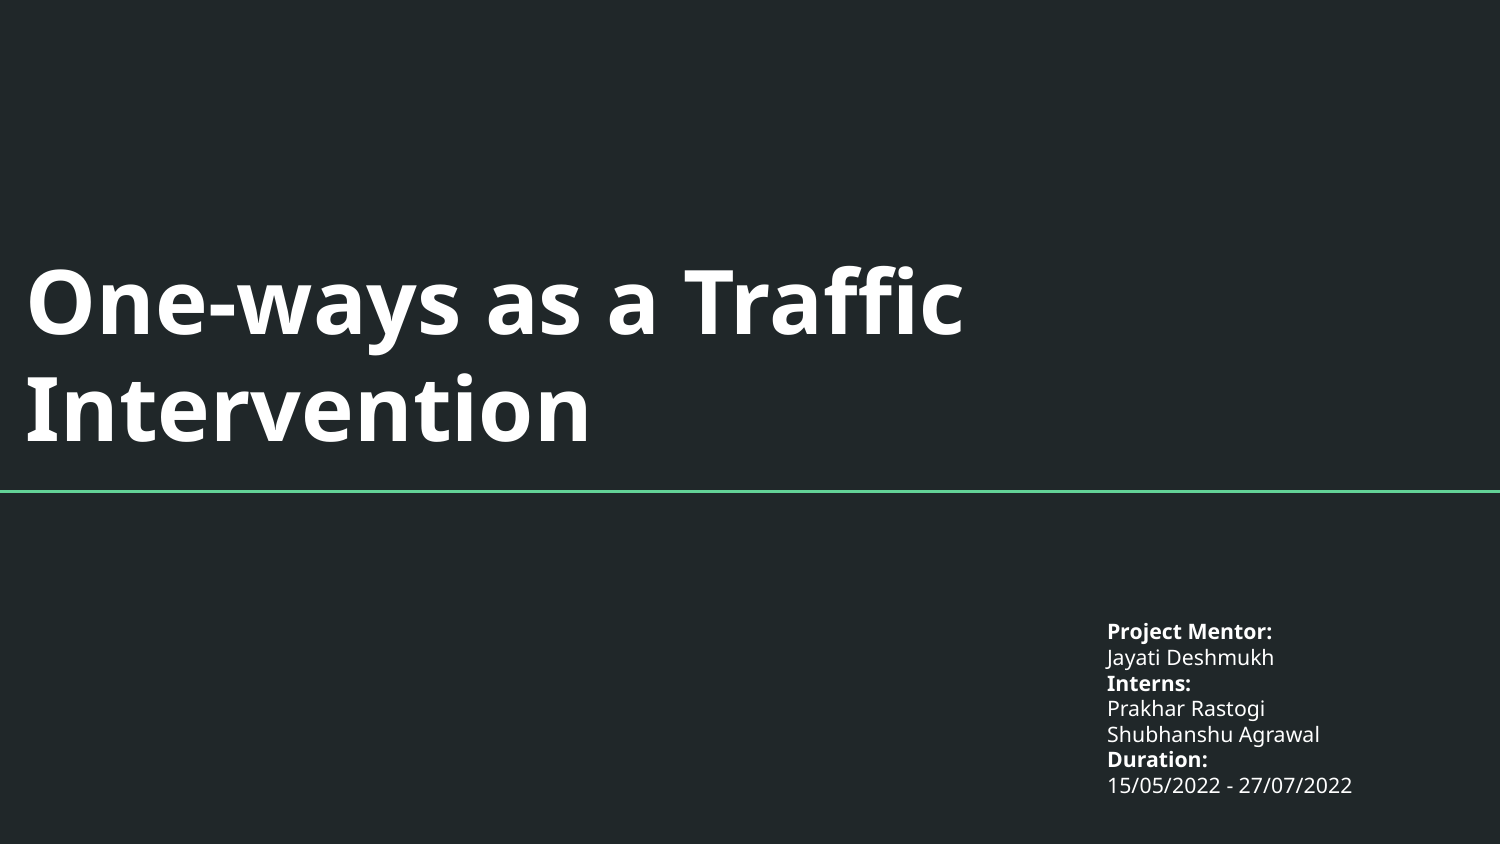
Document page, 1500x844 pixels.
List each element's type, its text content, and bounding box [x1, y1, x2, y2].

title One-ways as a Traffic Intervention [10, 344, 1454, 475]
subtitle Project Mentor: Jayati Deshmukh Interns: Prakhar Rastogi Shubhanshu Agrawal Duration: 15/05/2022 - 27/07/2022 [1092, 603, 1459, 815]
